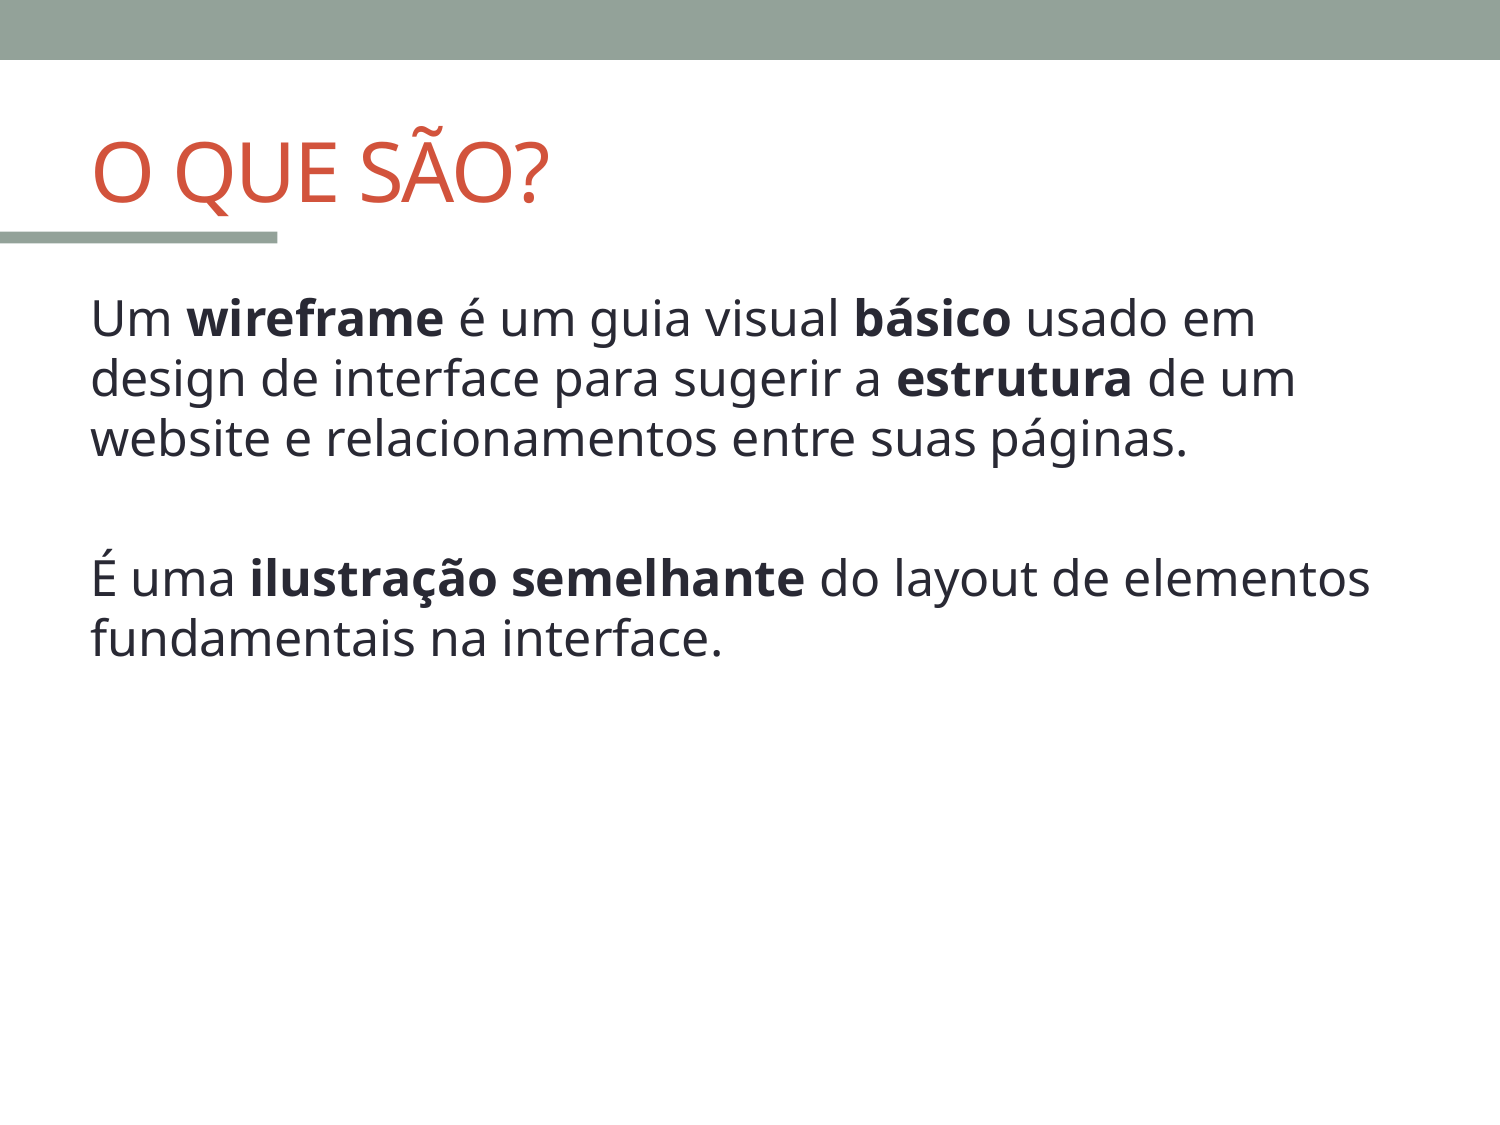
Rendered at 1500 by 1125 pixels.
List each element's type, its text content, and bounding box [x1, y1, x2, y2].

list Um wireframe é um guia visual básico usado em design de interface para sugerir a estrutura de um website e relacionamentos entre suas páginas. É uma ilustração semelhante do layout de elementos fundamentais na interface. [75, 278, 1425, 1079]
text_box [0, 230, 280, 246]
title O QUE SÃO? [75, 87, 1425, 250]
